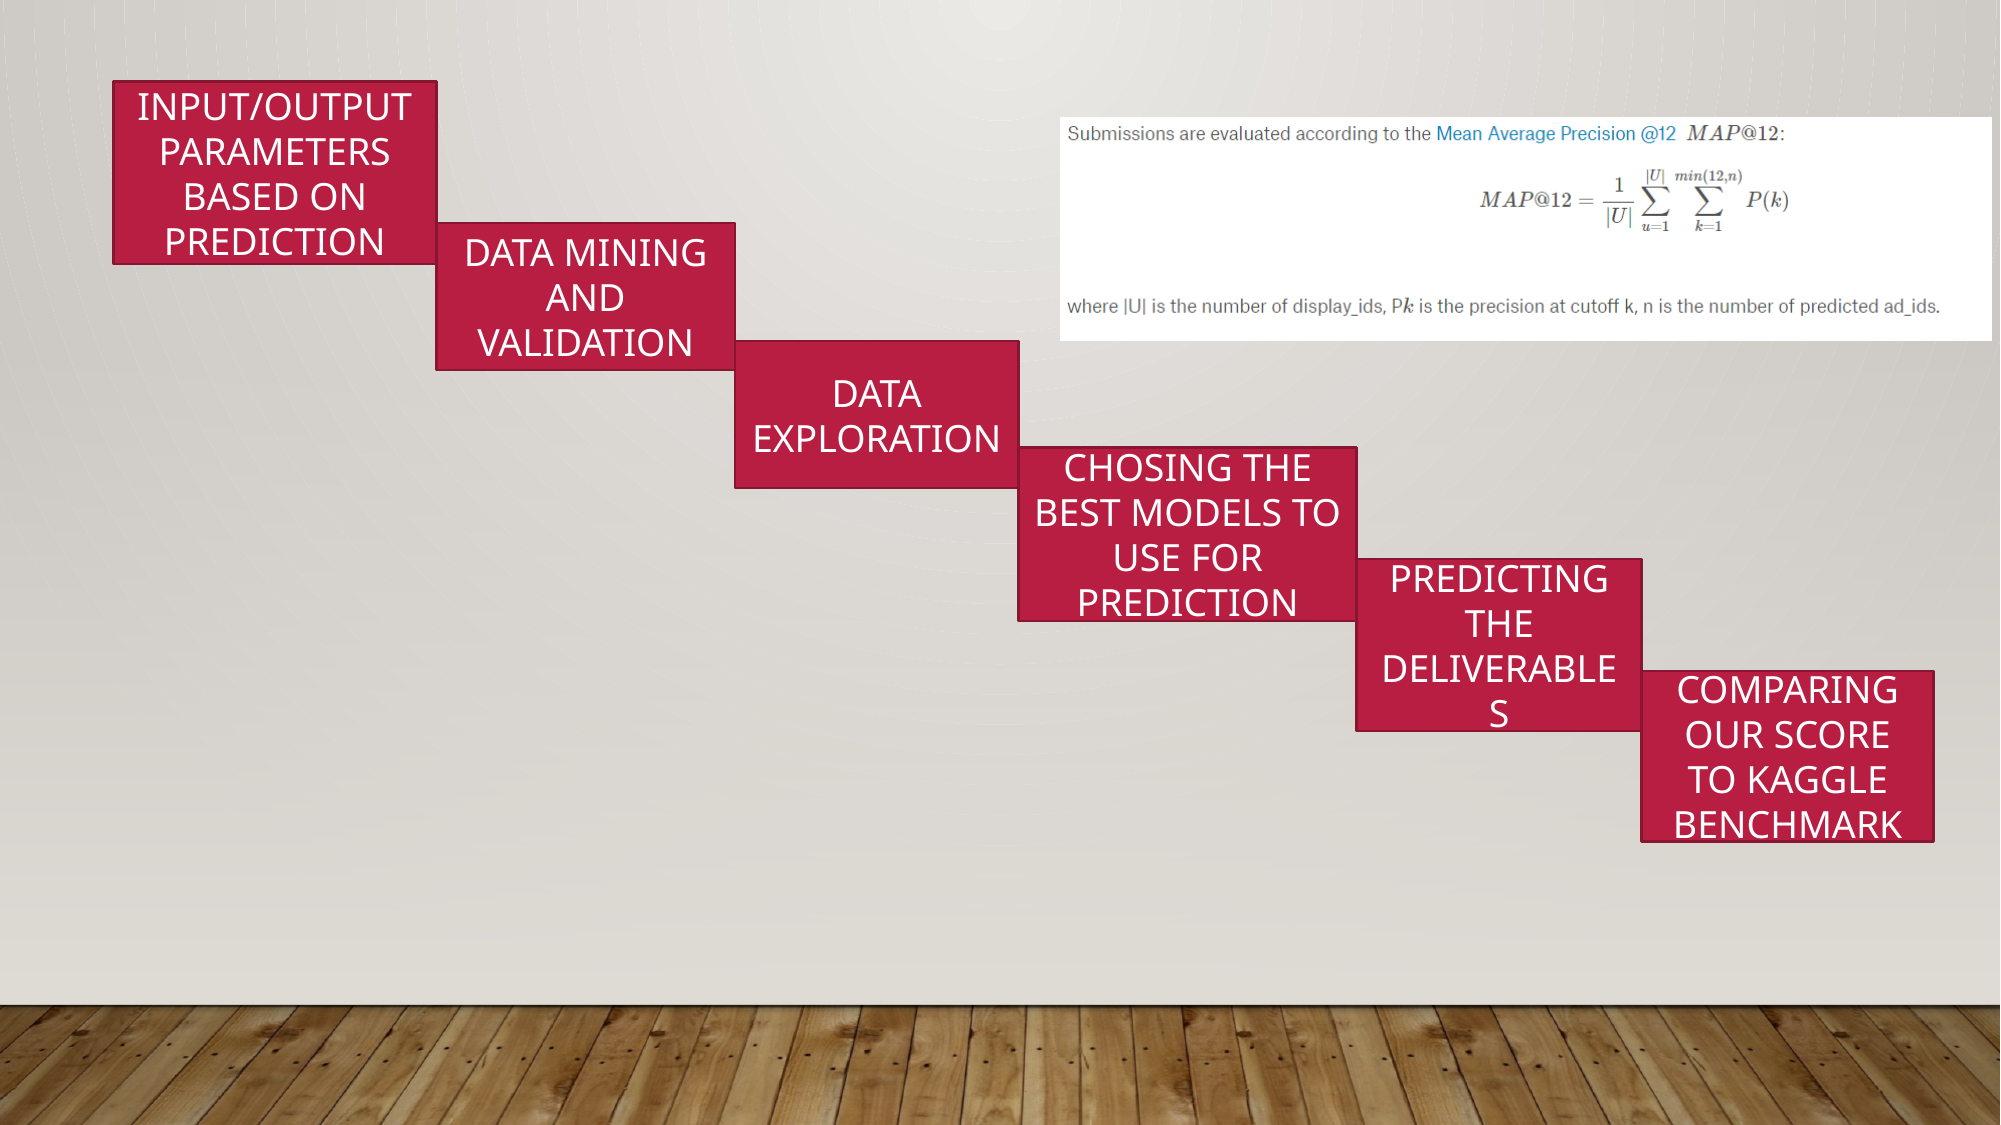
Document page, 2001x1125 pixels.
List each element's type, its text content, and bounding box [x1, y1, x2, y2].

text_box COMPARING OUR SCORE TO KAGGLE BENCHMARK [1640, 670, 1935, 843]
text_box PREDICTING THE DELIVERABLES [1355, 558, 1643, 732]
text_box CHOSING THE BEST MODELS TO USE FOR PREDICTION [1017, 446, 1358, 622]
picture [0, 1005, 2000, 1125]
text_box INPUT/OUTPUT PARAMETERS BASED ON PREDICTION [112, 80, 438, 265]
text_box DATA EXPLORATION [734, 340, 1020, 489]
picture [1060, 117, 1993, 342]
text_box DATA MINING AND VALIDATION [435, 222, 736, 371]
